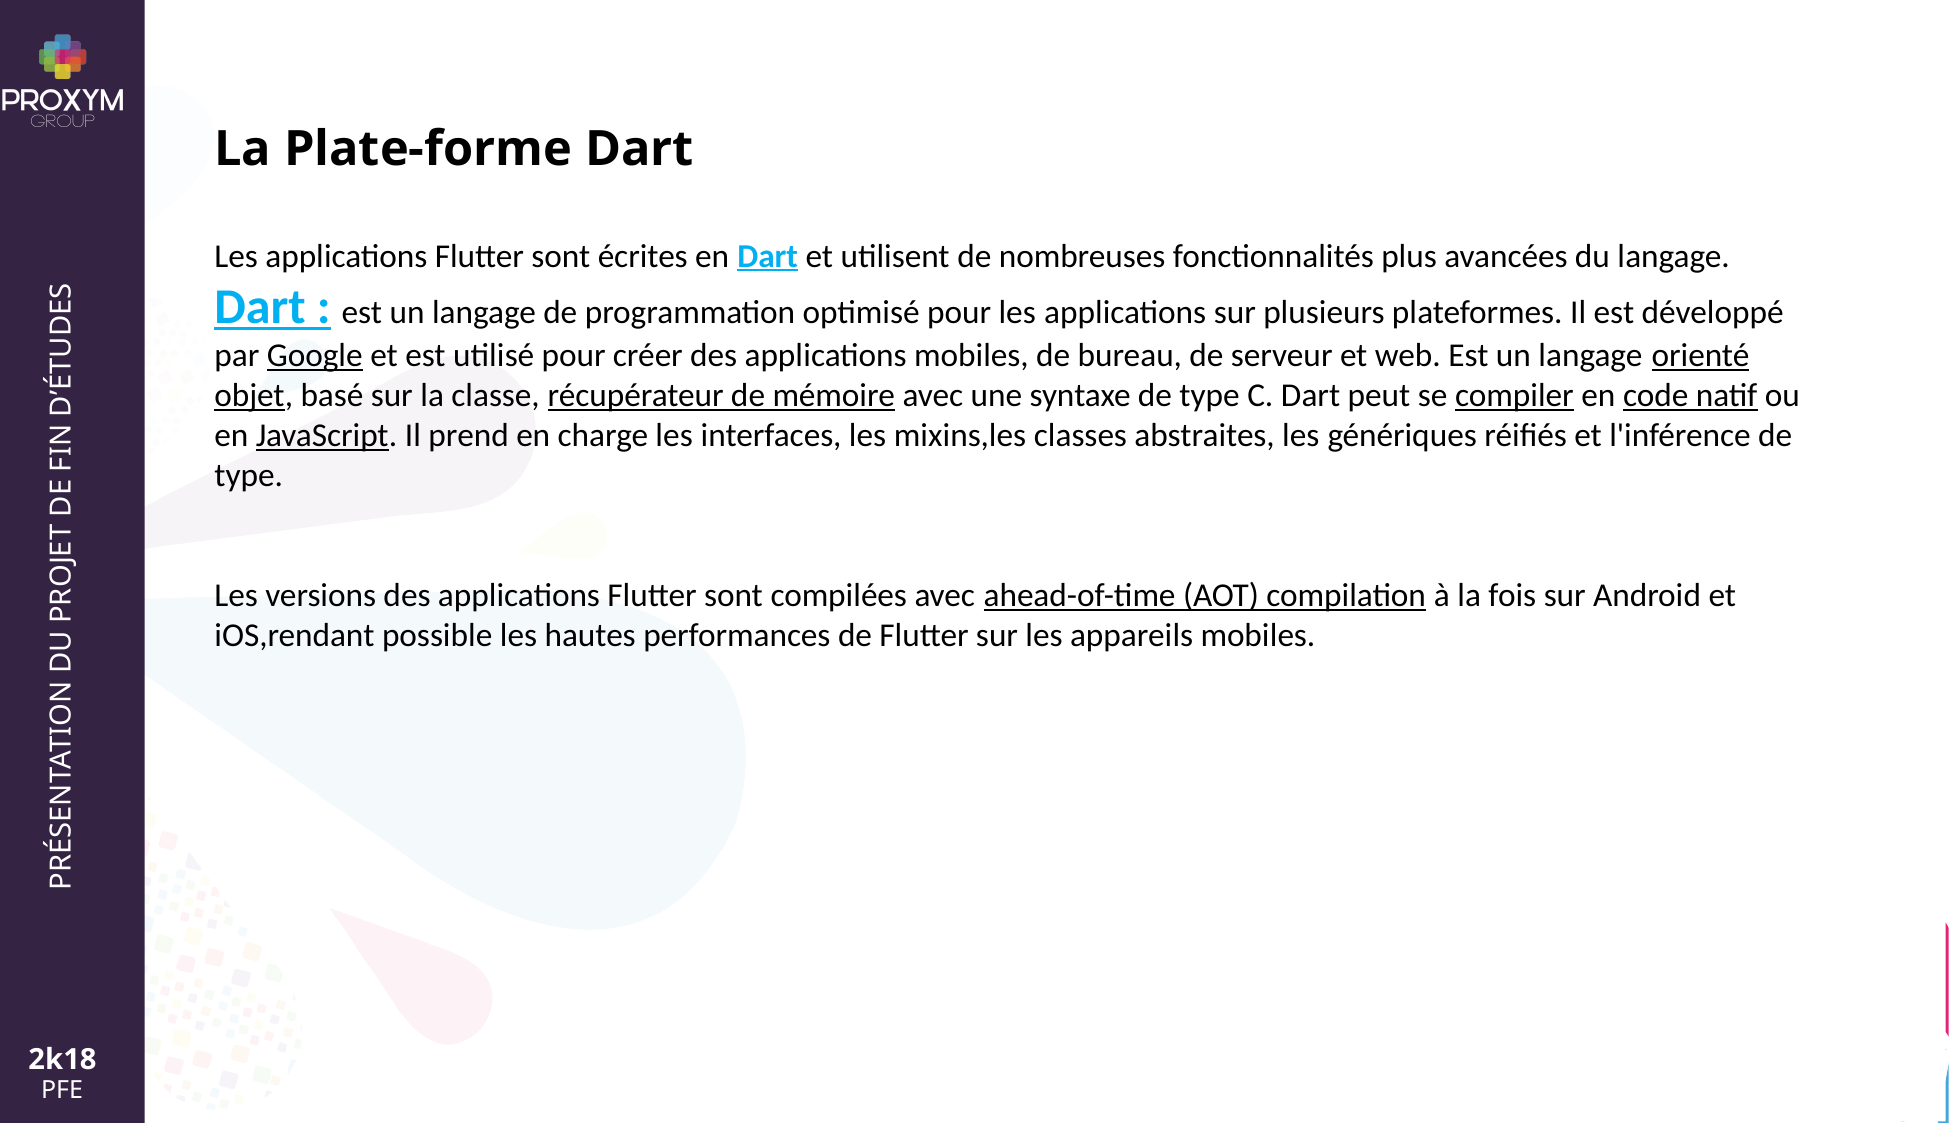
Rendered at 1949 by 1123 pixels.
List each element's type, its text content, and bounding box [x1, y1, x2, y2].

picture [1827, 910, 1949, 1123]
picture [1, 32, 125, 129]
subtitle La Plate-forme Dart Les applications Flutter sont écrites en Dart et utilisent de nombreuses fonctionnalités plus avancées du langage. Dart : est un langage de programmation optimisé pour les applications sur plusieurs plateformes. Il est développé par Google et est utilisé pour créer des applications mobiles, de bureau, de serveur et web. Est un langage orienté objet, basé sur la classe, récupérateur de mémoire avec une syntaxe de type C. Dart peut se compiler en code natif ou en JavaScript. Il prend en charge les interfaces, les mixins,les classes abstraites, les génériques réifiés et l'inférence de type. Les versions des applications Flutter sont compilées avec ahead-of-time (AOT) compilation à la fois sur Android et iOS,rendant possible les hautes performances de Flutter sur les appareils mobiles. [199, 109, 1837, 910]
